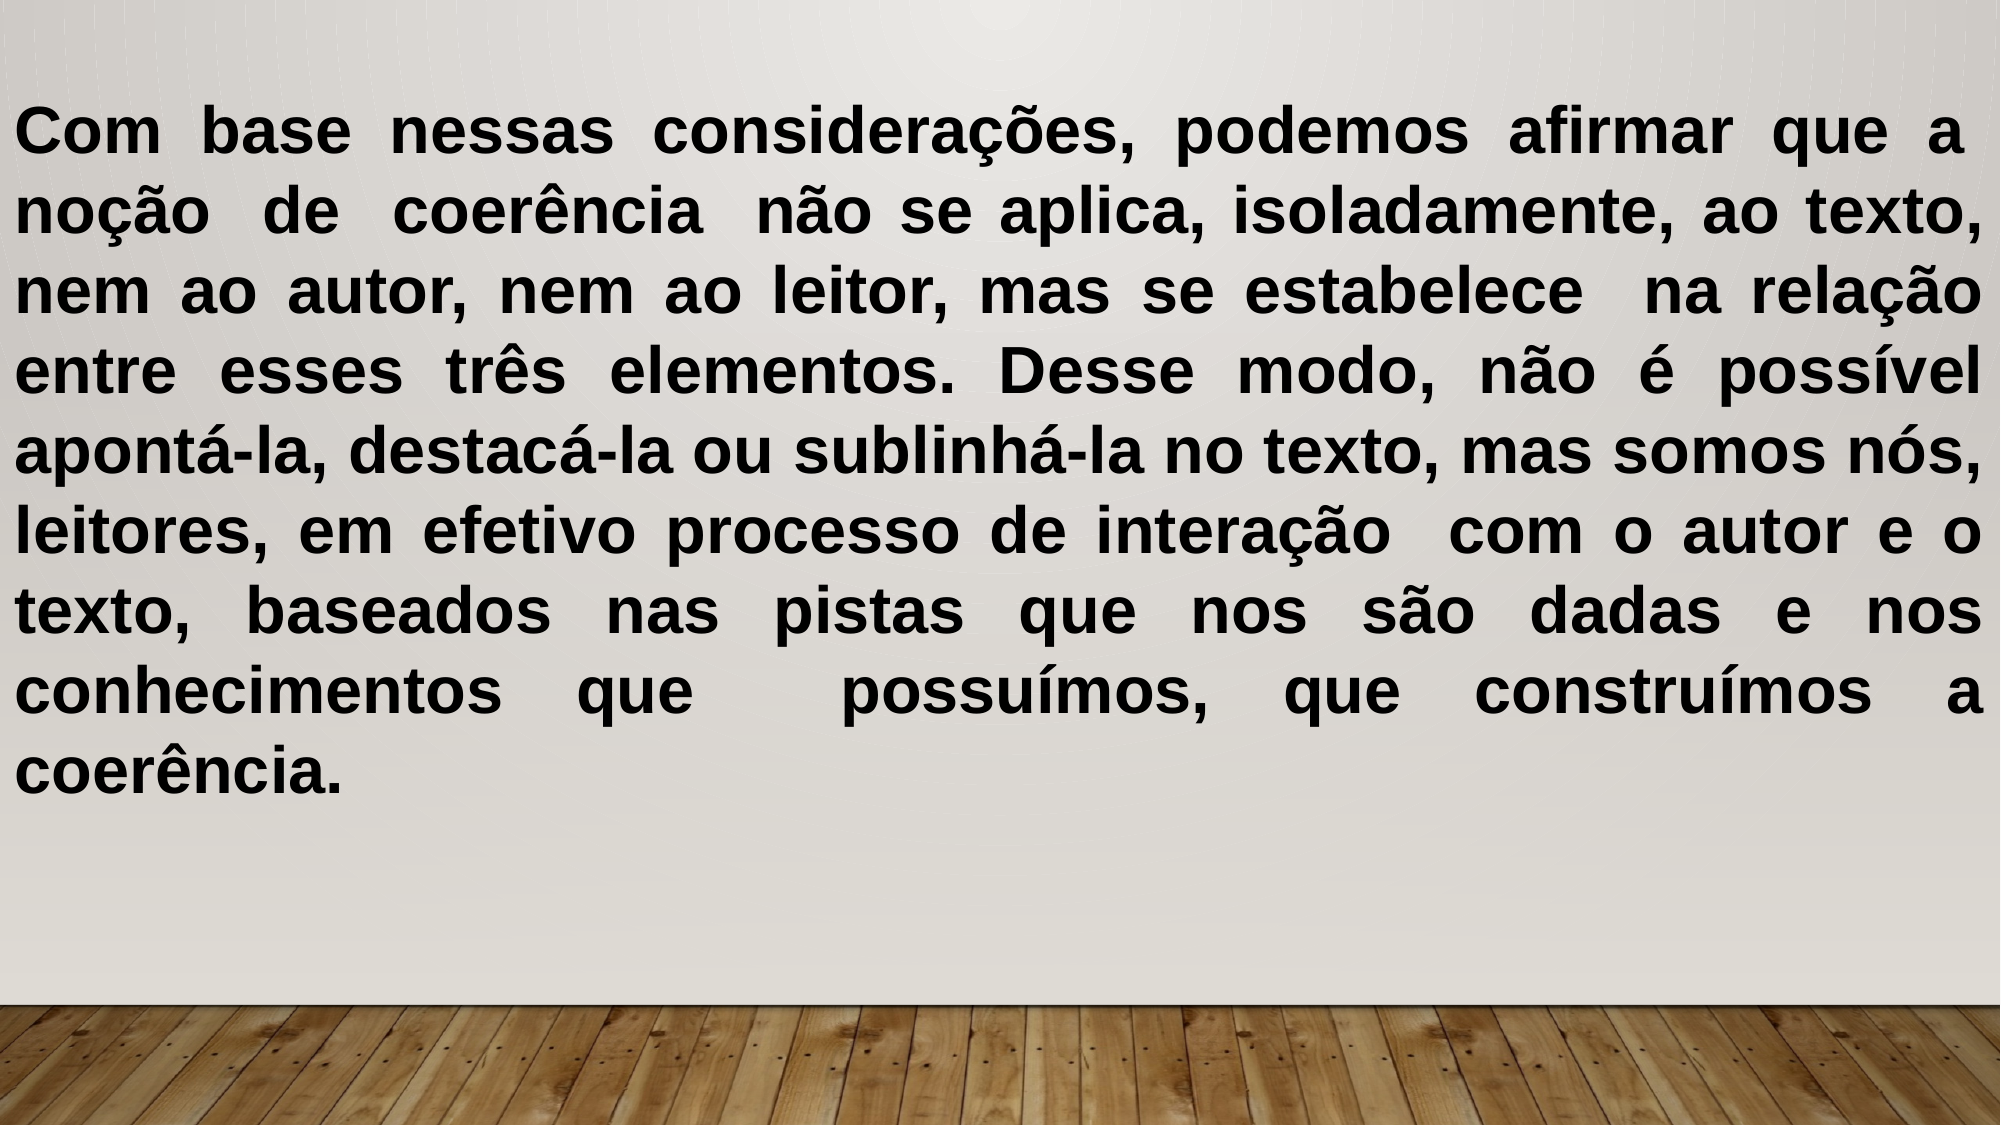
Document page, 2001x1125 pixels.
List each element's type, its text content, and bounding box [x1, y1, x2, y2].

picture [0, 1005, 2000, 1125]
text_box Com base nessas considerações, podemos afirmar que a noção de coerência não se aplica, isoladamente, ao texto, nem ao autor, nem ao leitor, mas se estabelece na relação entre esses três elementos. Desse modo, não é possível apontá-la, destacá-la ou sublinhá-la no texto, mas somos nós, leitores, em efetivo processo de interação com o autor e o texto, baseados nas pistas que nos são dadas e nos conhecimentos que possuímos, que construímos a coerência. [0, 0, 2000, 815]
